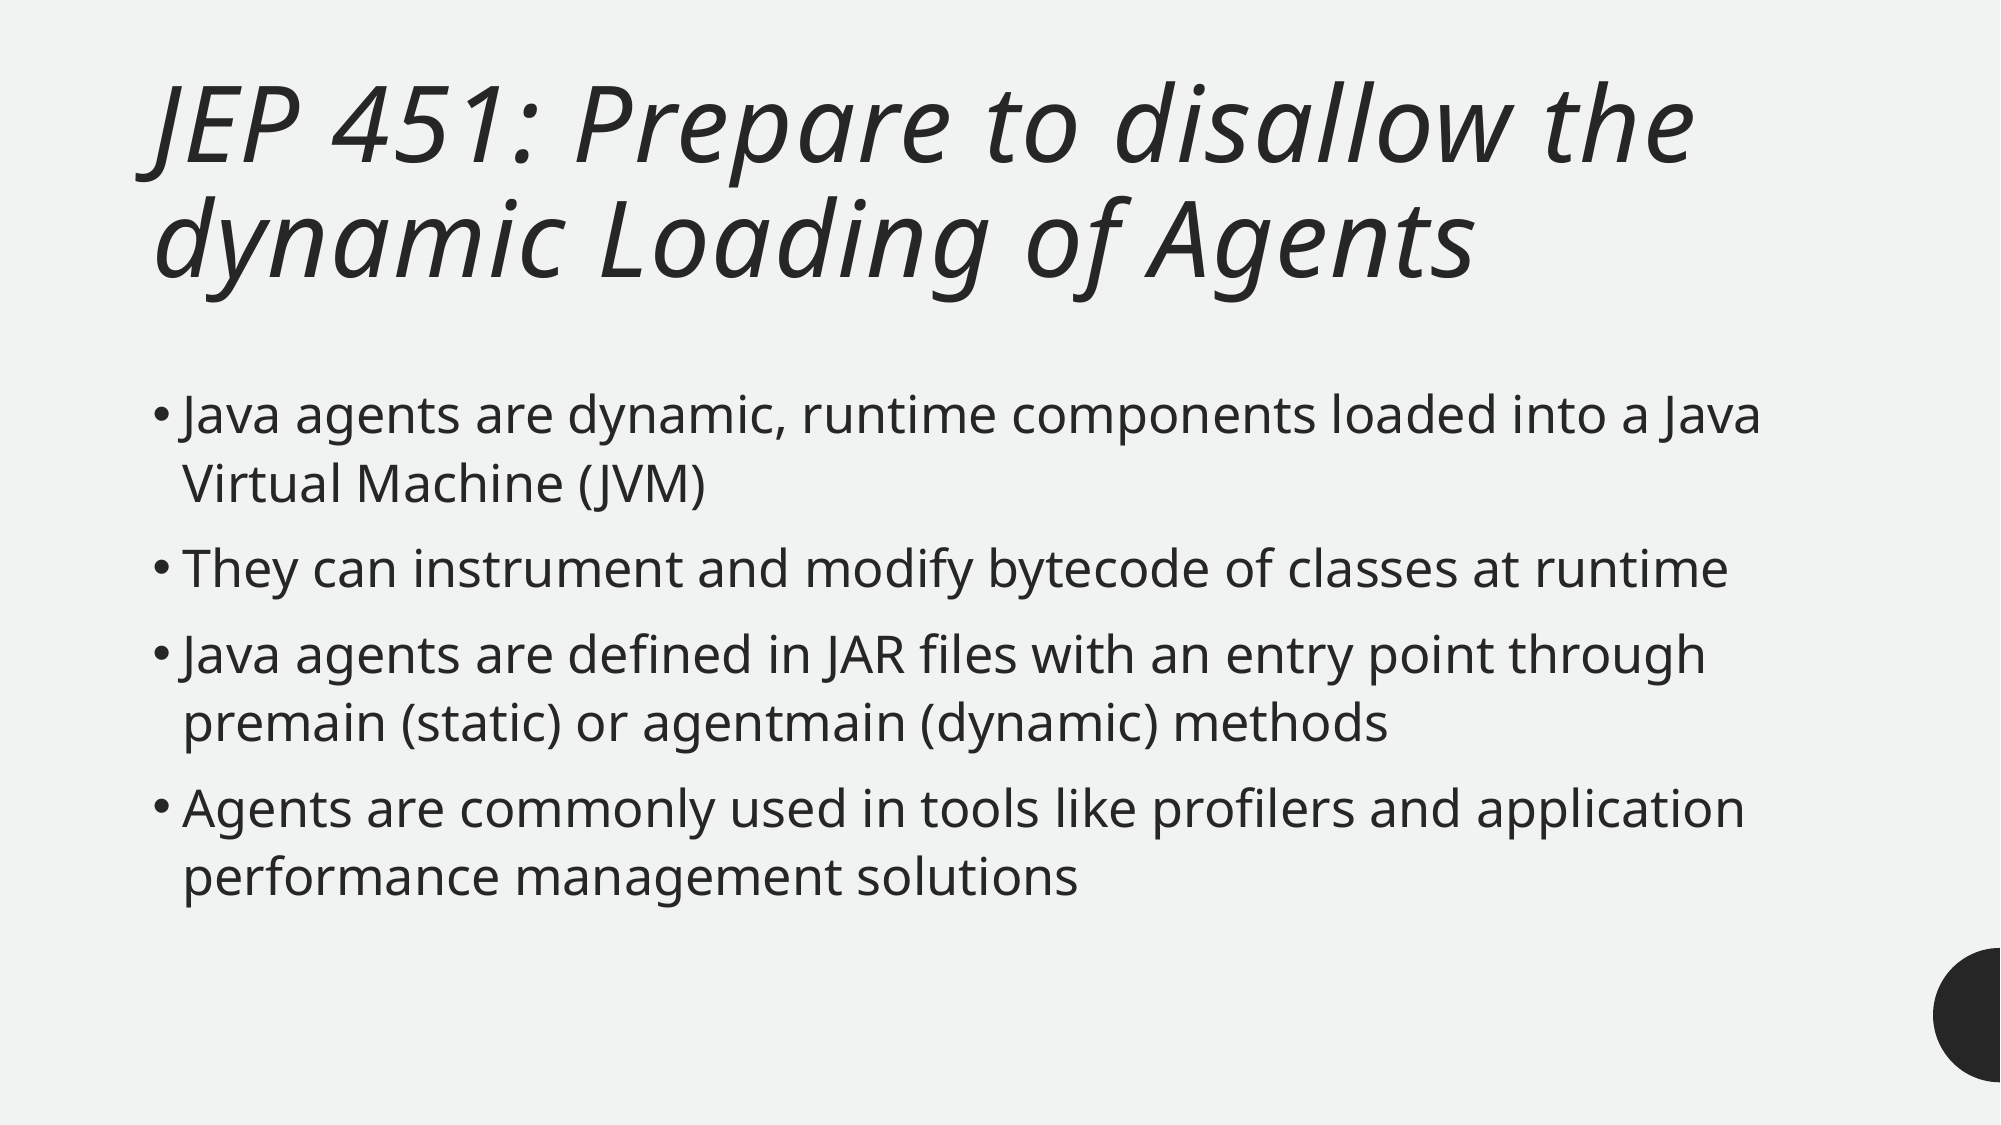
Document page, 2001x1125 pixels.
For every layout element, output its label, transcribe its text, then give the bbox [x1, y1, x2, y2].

title JEP 451: Prepare to disallow the dynamic Loading of Agents [137, 63, 1875, 311]
list Java agents are dynamic, runtime components loaded into a Java Virtual Machine (JVM) They can instrument and modify bytecode of classes at runtime Java agents are defined in JAR files with an entry point through premain (static) or agentmain (dynamic) methods Agents are commonly used in tools like profilers and application performance management solutions [137, 368, 1875, 1062]
